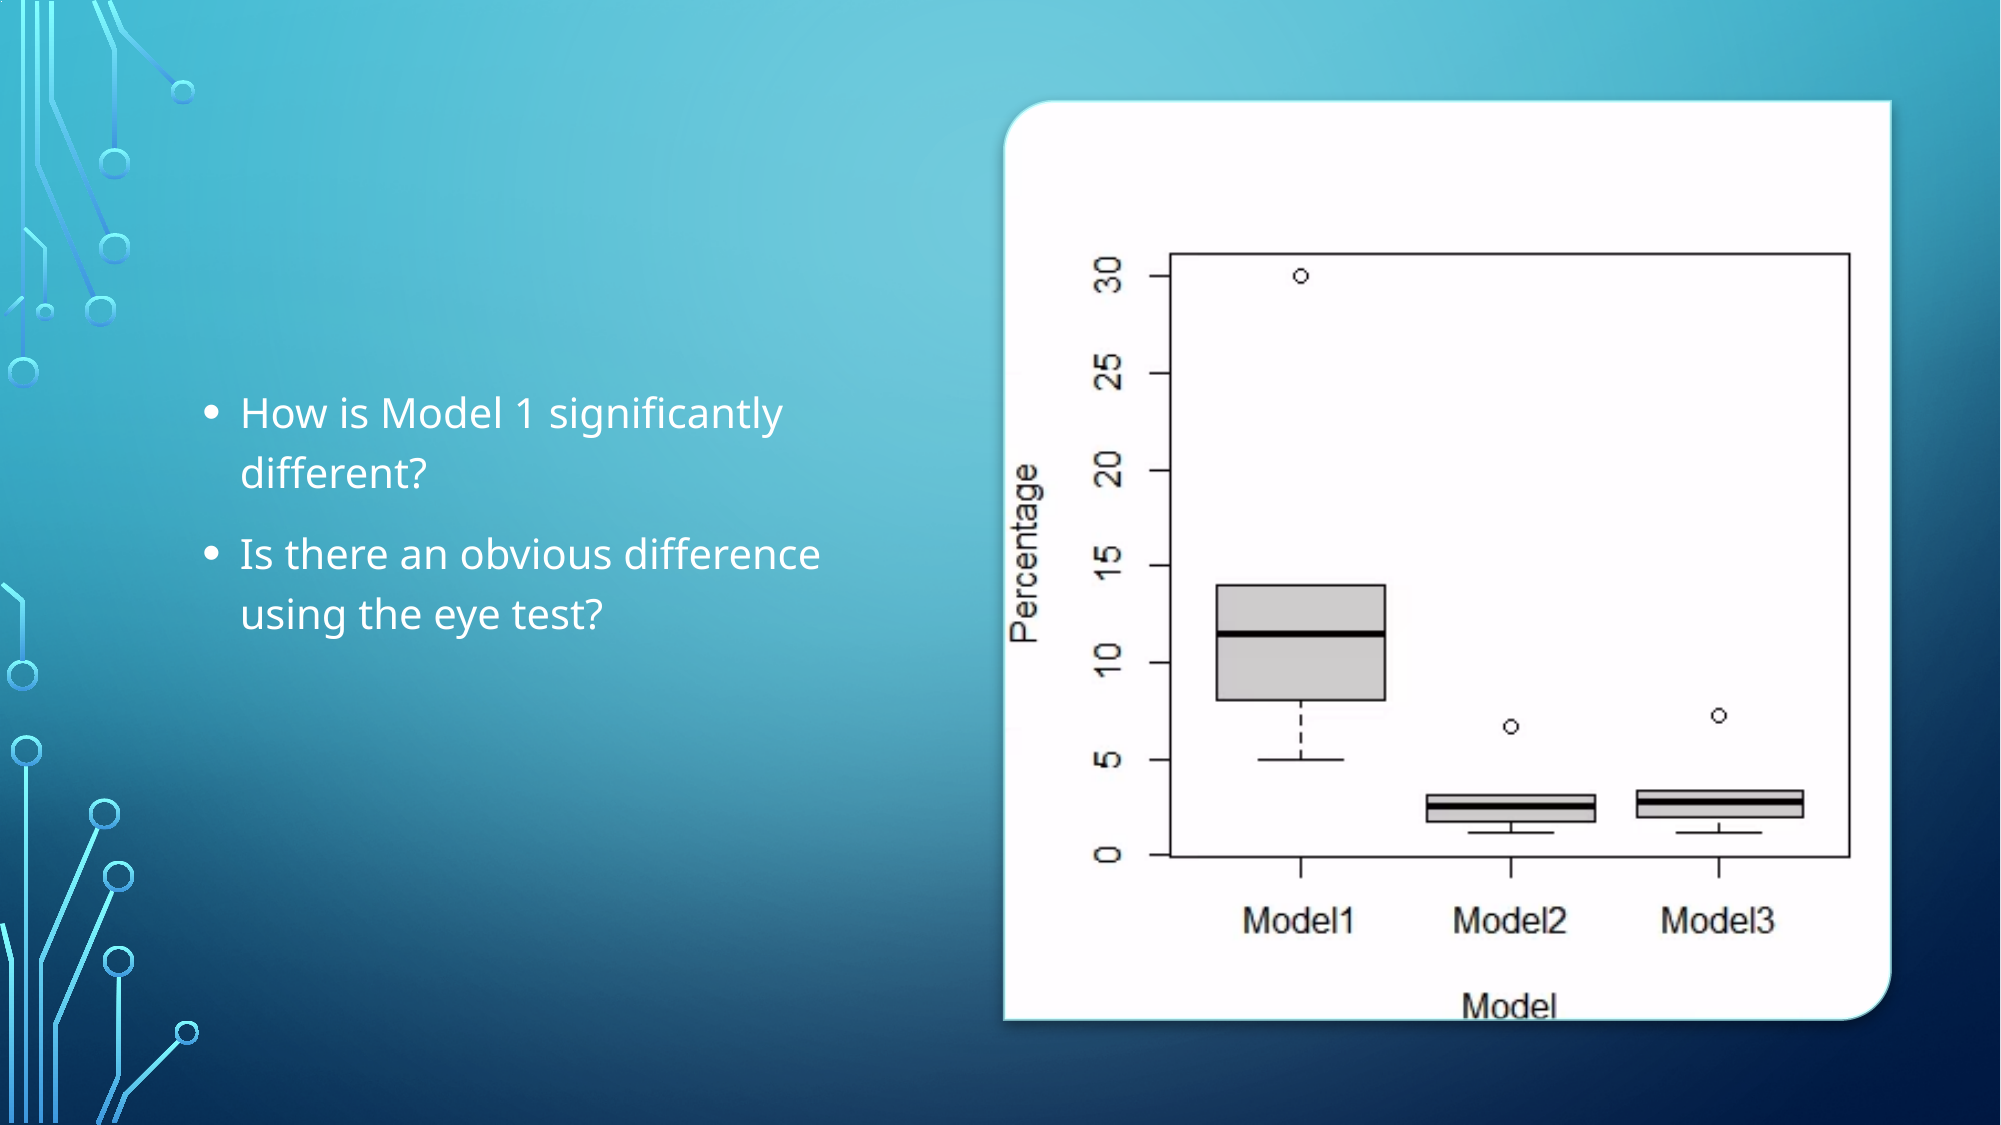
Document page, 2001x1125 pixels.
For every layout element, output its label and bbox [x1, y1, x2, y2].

text_box [0, 0, 201, 1125]
list [1004, 101, 1891, 1020]
picture [201, 0, 2000, 1125]
